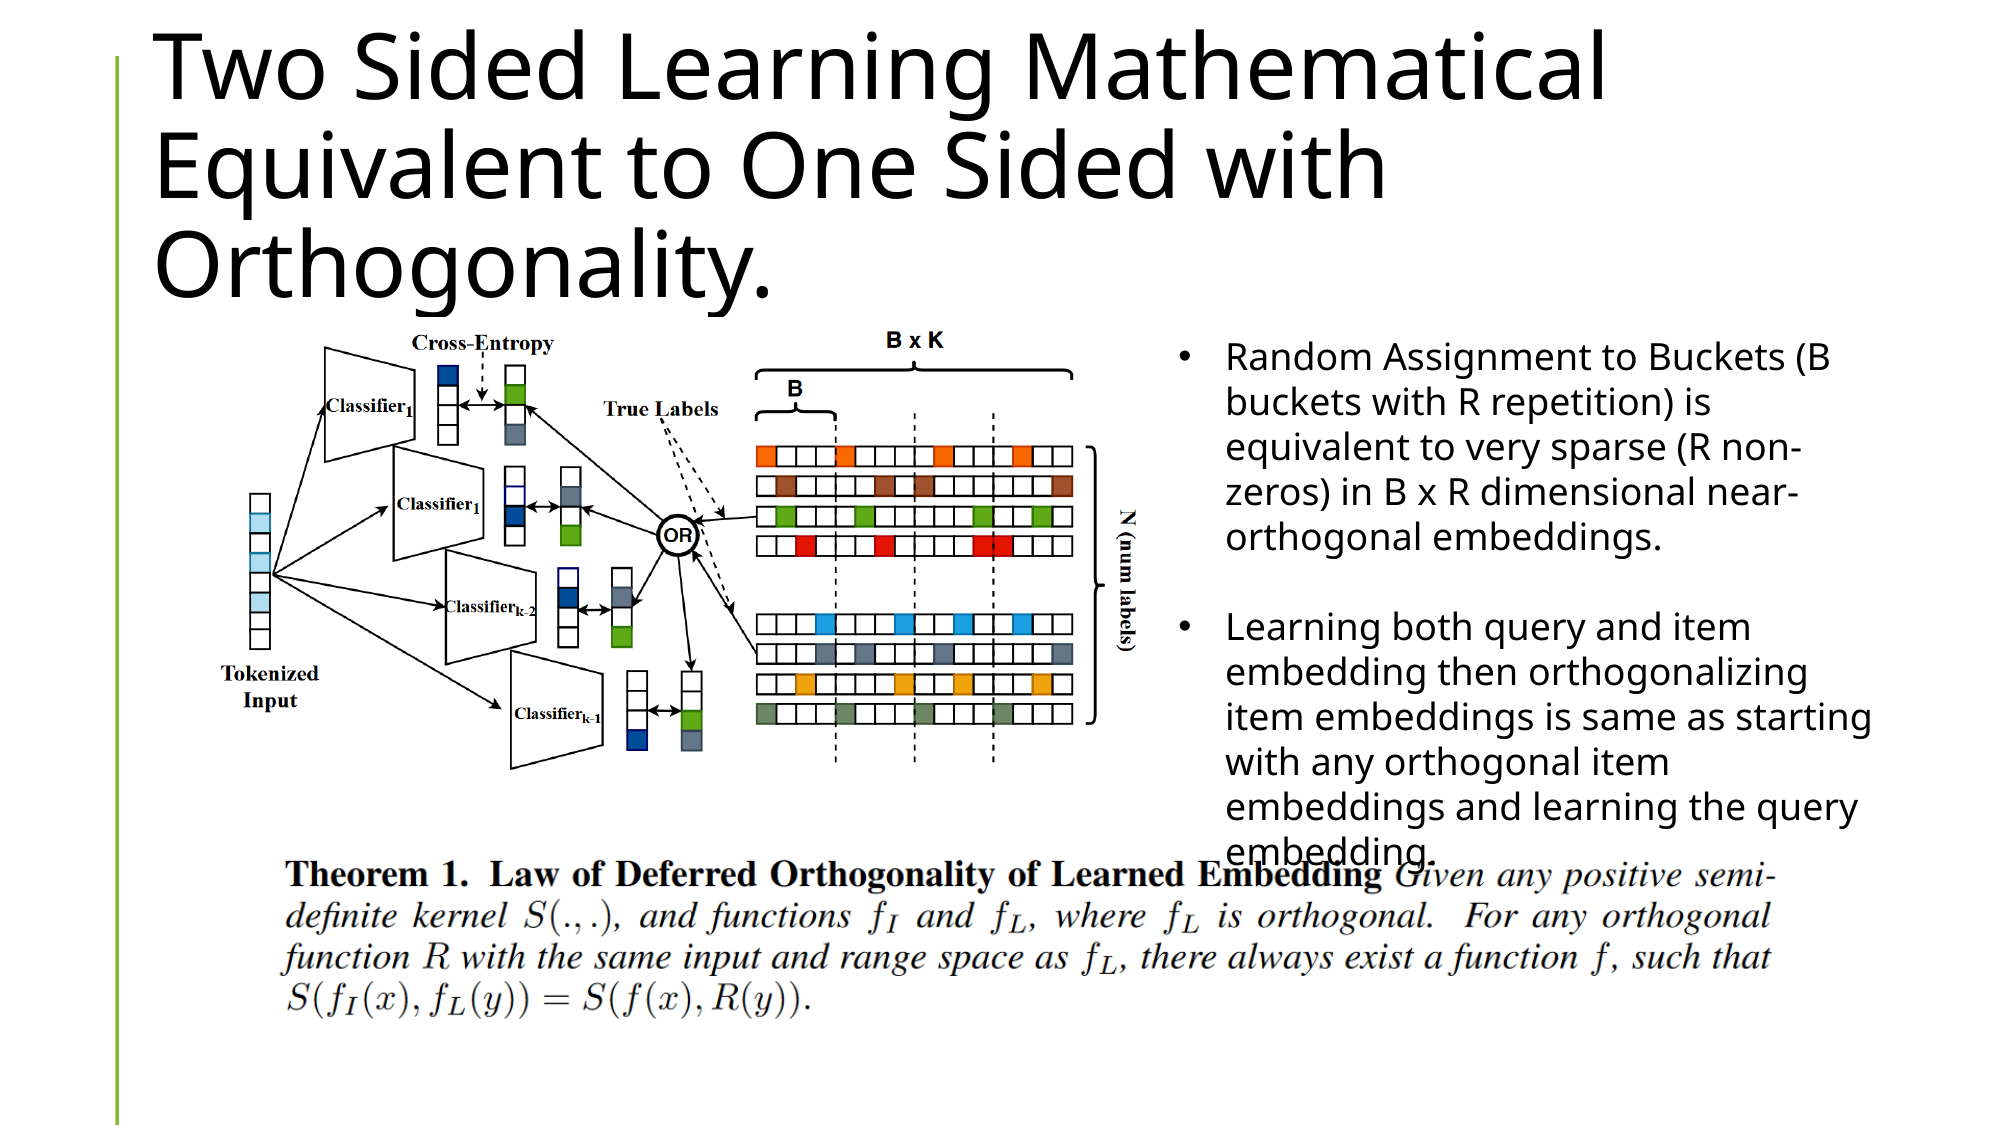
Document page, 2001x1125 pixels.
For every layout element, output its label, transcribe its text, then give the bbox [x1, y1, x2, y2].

title Two Sided Learning Mathematical Equivalent to One Sided with Orthogonality. [137, 59, 1863, 278]
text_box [157, 317, 1177, 784]
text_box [266, 838, 1832, 1045]
text_box Random Assignment to Buckets (B buckets with R repetition) is equivalent to very sparse (R non-zeros) in B x R dimensional near-orthogonal embeddings. Learning both query and item embedding then orthogonalizing item embeddings is same as starting with any orthogonal item embeddings and learning the query embedding. [1163, 325, 1894, 881]
